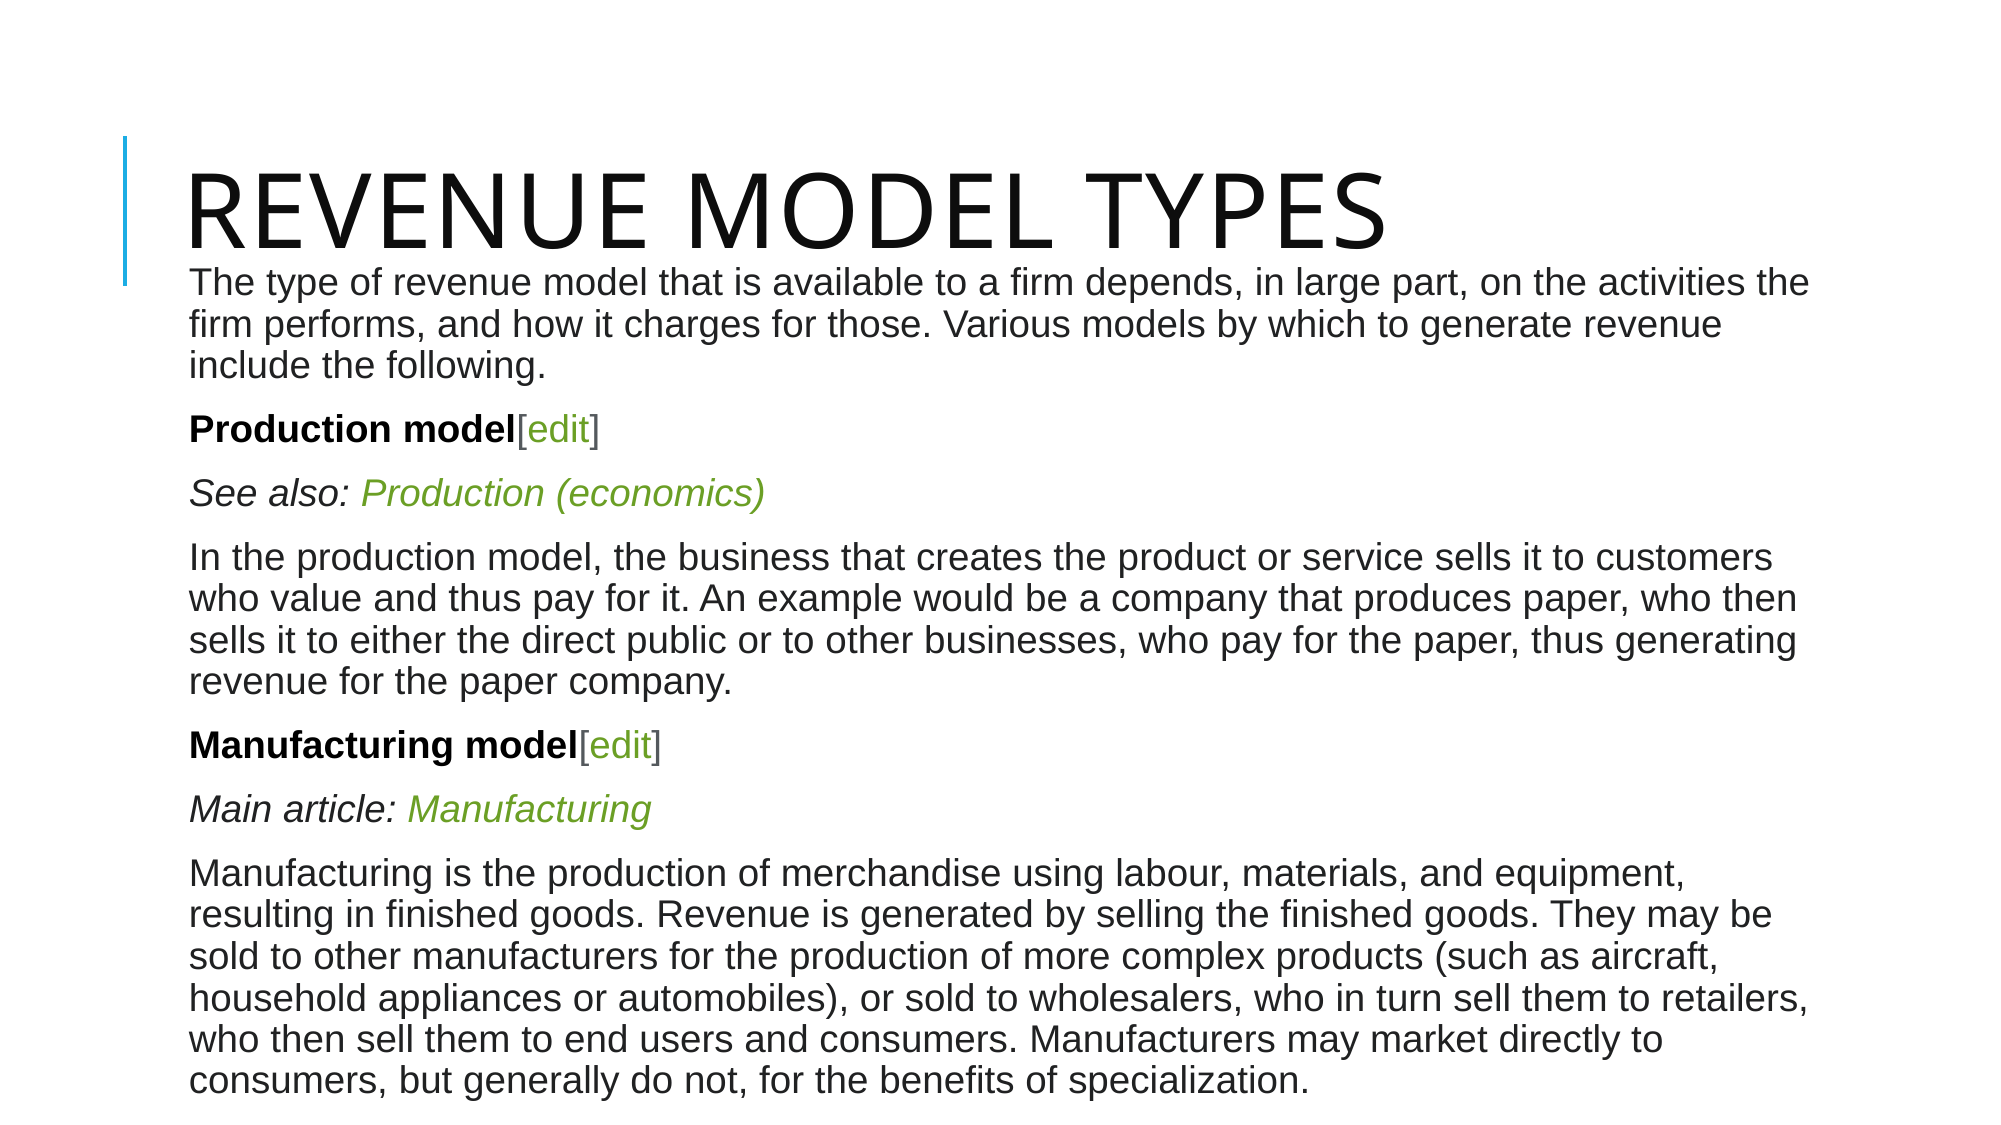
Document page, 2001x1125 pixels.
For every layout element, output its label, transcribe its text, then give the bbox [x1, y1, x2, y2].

list The type of revenue model that is available to a firm depends, in large part, on the activities the firm performs, and how it charges for those. Various models by which to generate revenue include the following. Production model[edit] See also: Production (economics) In the production model, the business that creates the product or service sells it to customers who value and thus pay for it. An example would be a company that produces paper, who then sells it to either the direct public or to other businesses, who pay for the paper, thus generating revenue for the paper company. Manufacturing model[edit] Main article: Manufacturing Manufacturing is the production of merchandise using labour, materials, and equipment, resulting in finished goods. Revenue is generated by selling the finished goods. They may be sold to other manufacturers for the production of more complex products (such as aircraft, household appliances or automobiles), or sold to wholesalers, who in turn sell them to retailers, who then sell them to end users and consumers. Manufacturers may market directly to consumers, but generally do not, for the benefits of specialization. [168, 254, 1826, 1113]
title Revenue Model Types [168, 96, 1763, 254]
